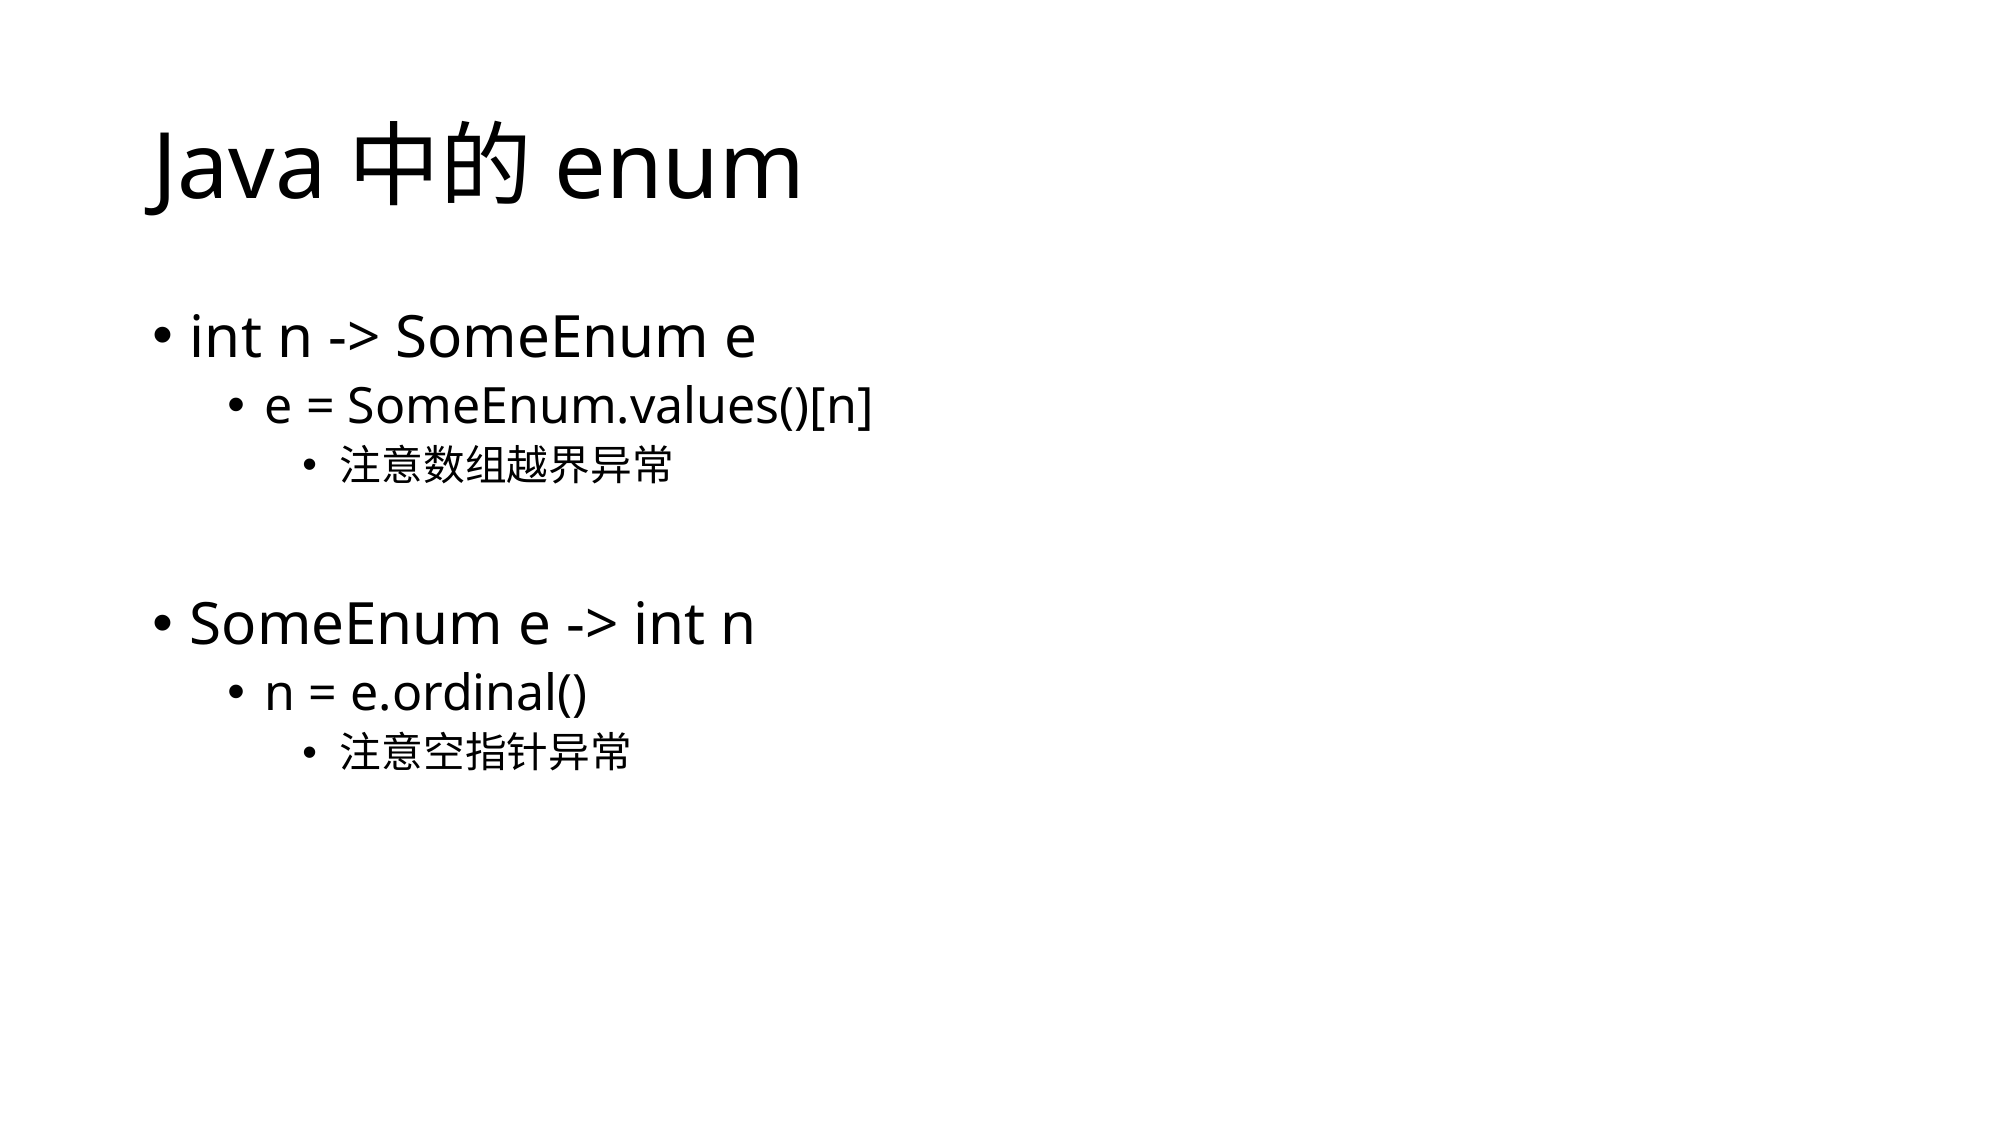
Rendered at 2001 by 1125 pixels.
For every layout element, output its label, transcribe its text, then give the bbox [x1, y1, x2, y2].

list int n -> SomeEnum e e = SomeEnum.values()[n] 注意数组越界异常 SomeEnum e -> int n n = e.ordinal() 注意空指针异常 [137, 299, 1863, 1014]
title Java中的enum [137, 59, 1863, 278]
